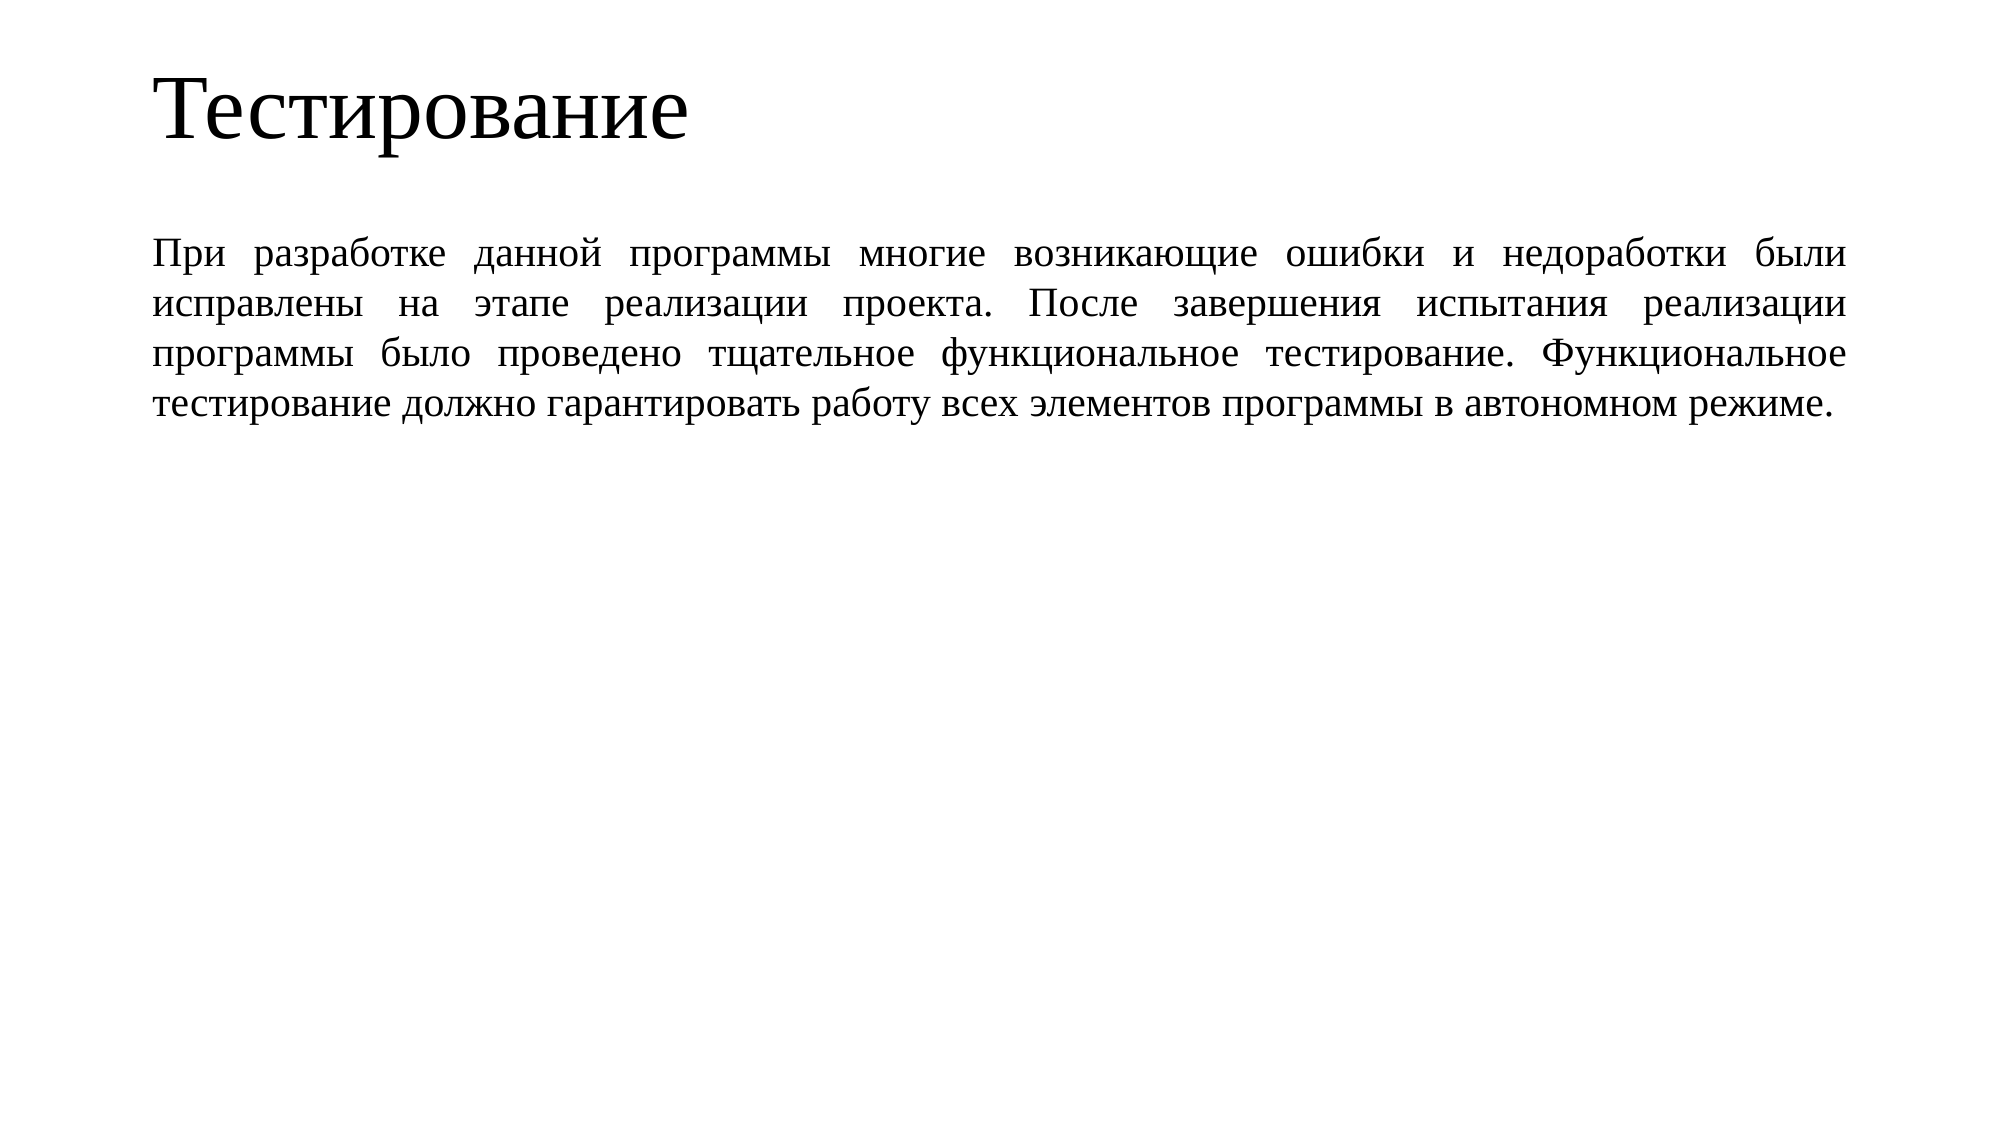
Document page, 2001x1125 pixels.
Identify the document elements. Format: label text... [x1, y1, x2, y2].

list При разработке данной программы многие возникающие ошибки и недоработки были исправлены на этапе реализации проекта. После завершения испытания реализации программы было проведено тщательное функциональное тестирование. Функциональное тестирование должно гарантировать работу всех элементов программы в автономном режиме. [137, 217, 1863, 932]
title Тестирование [137, 0, 1863, 217]
